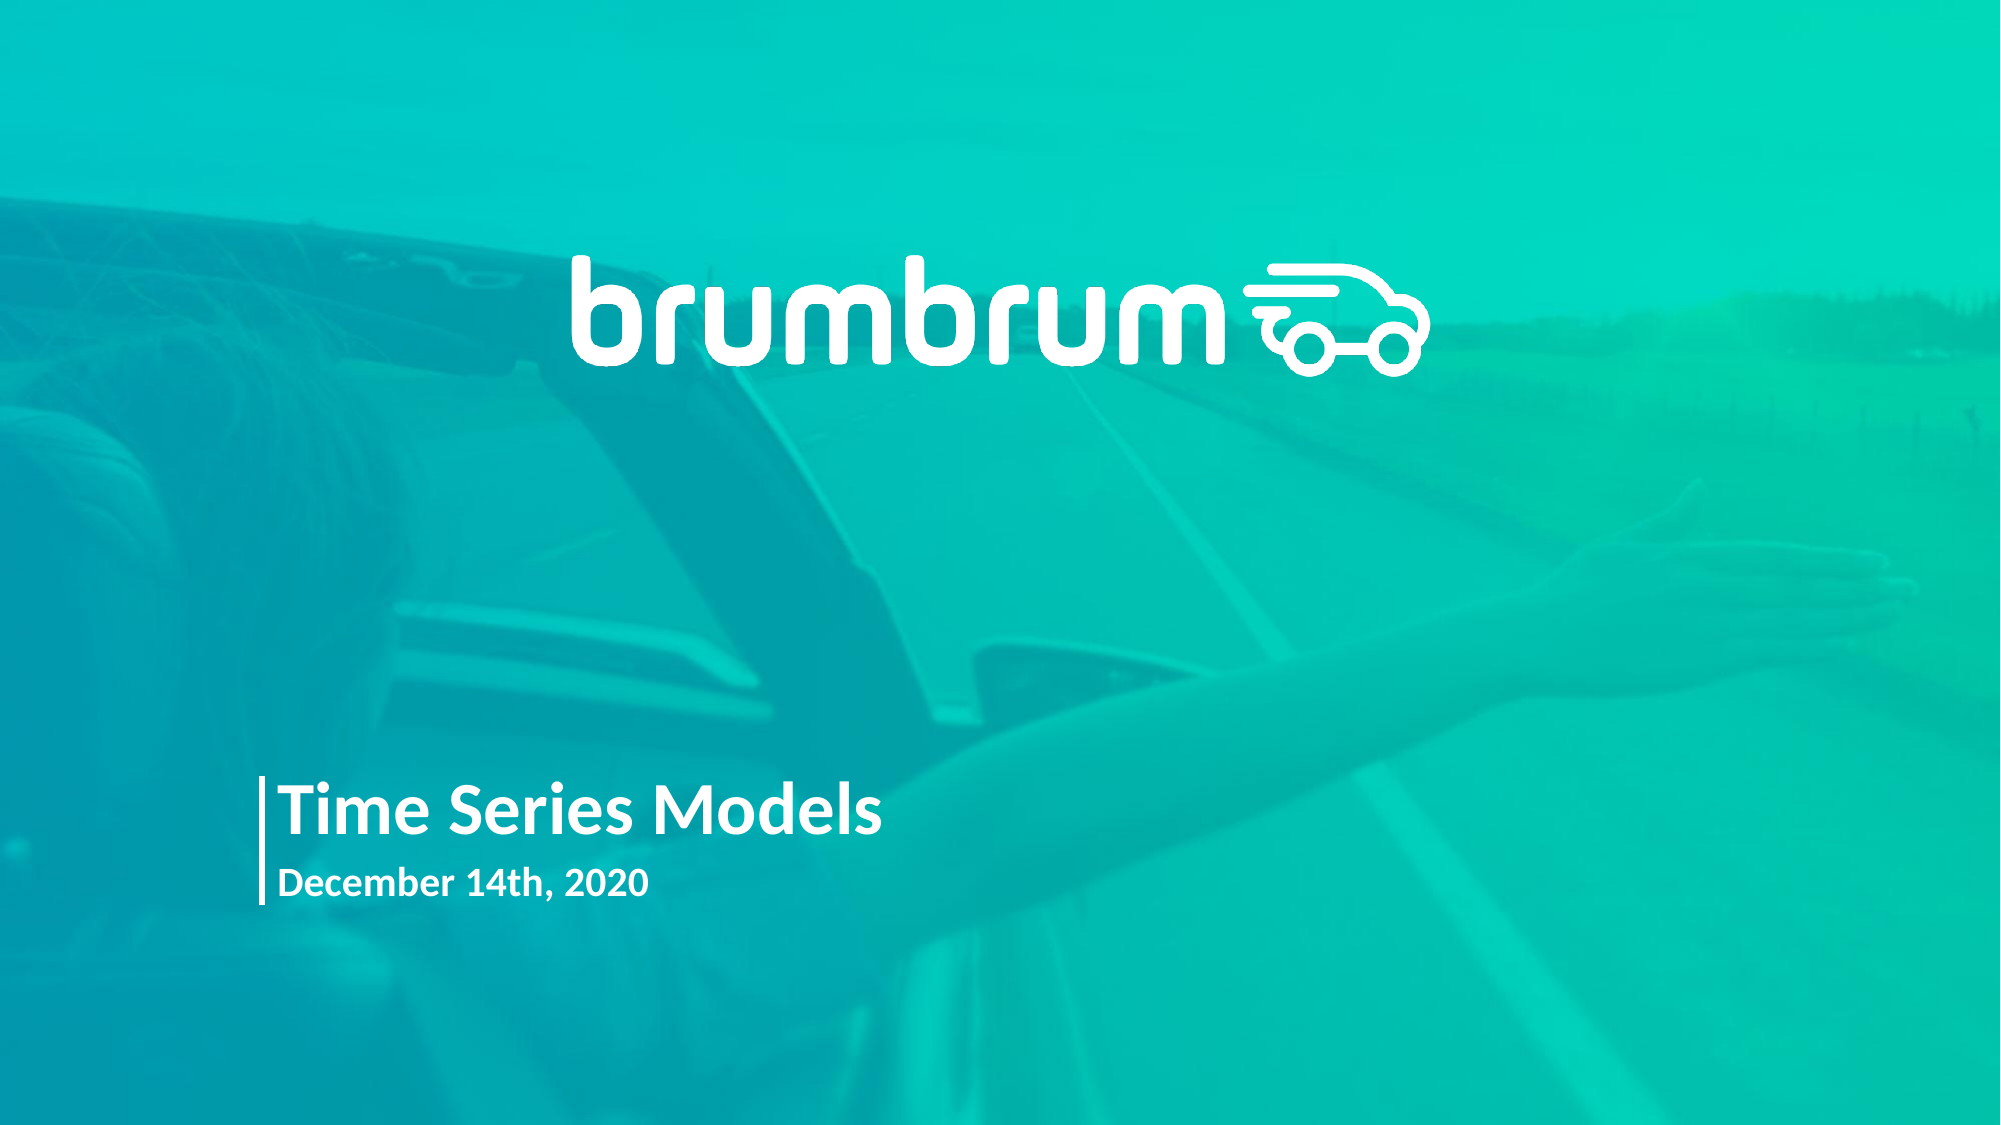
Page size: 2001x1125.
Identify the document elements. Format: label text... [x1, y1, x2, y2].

list Time Series Models [277, 759, 1723, 860]
picture [0, 0, 2001, 1125]
title December 14th, 2020 [277, 860, 1723, 960]
